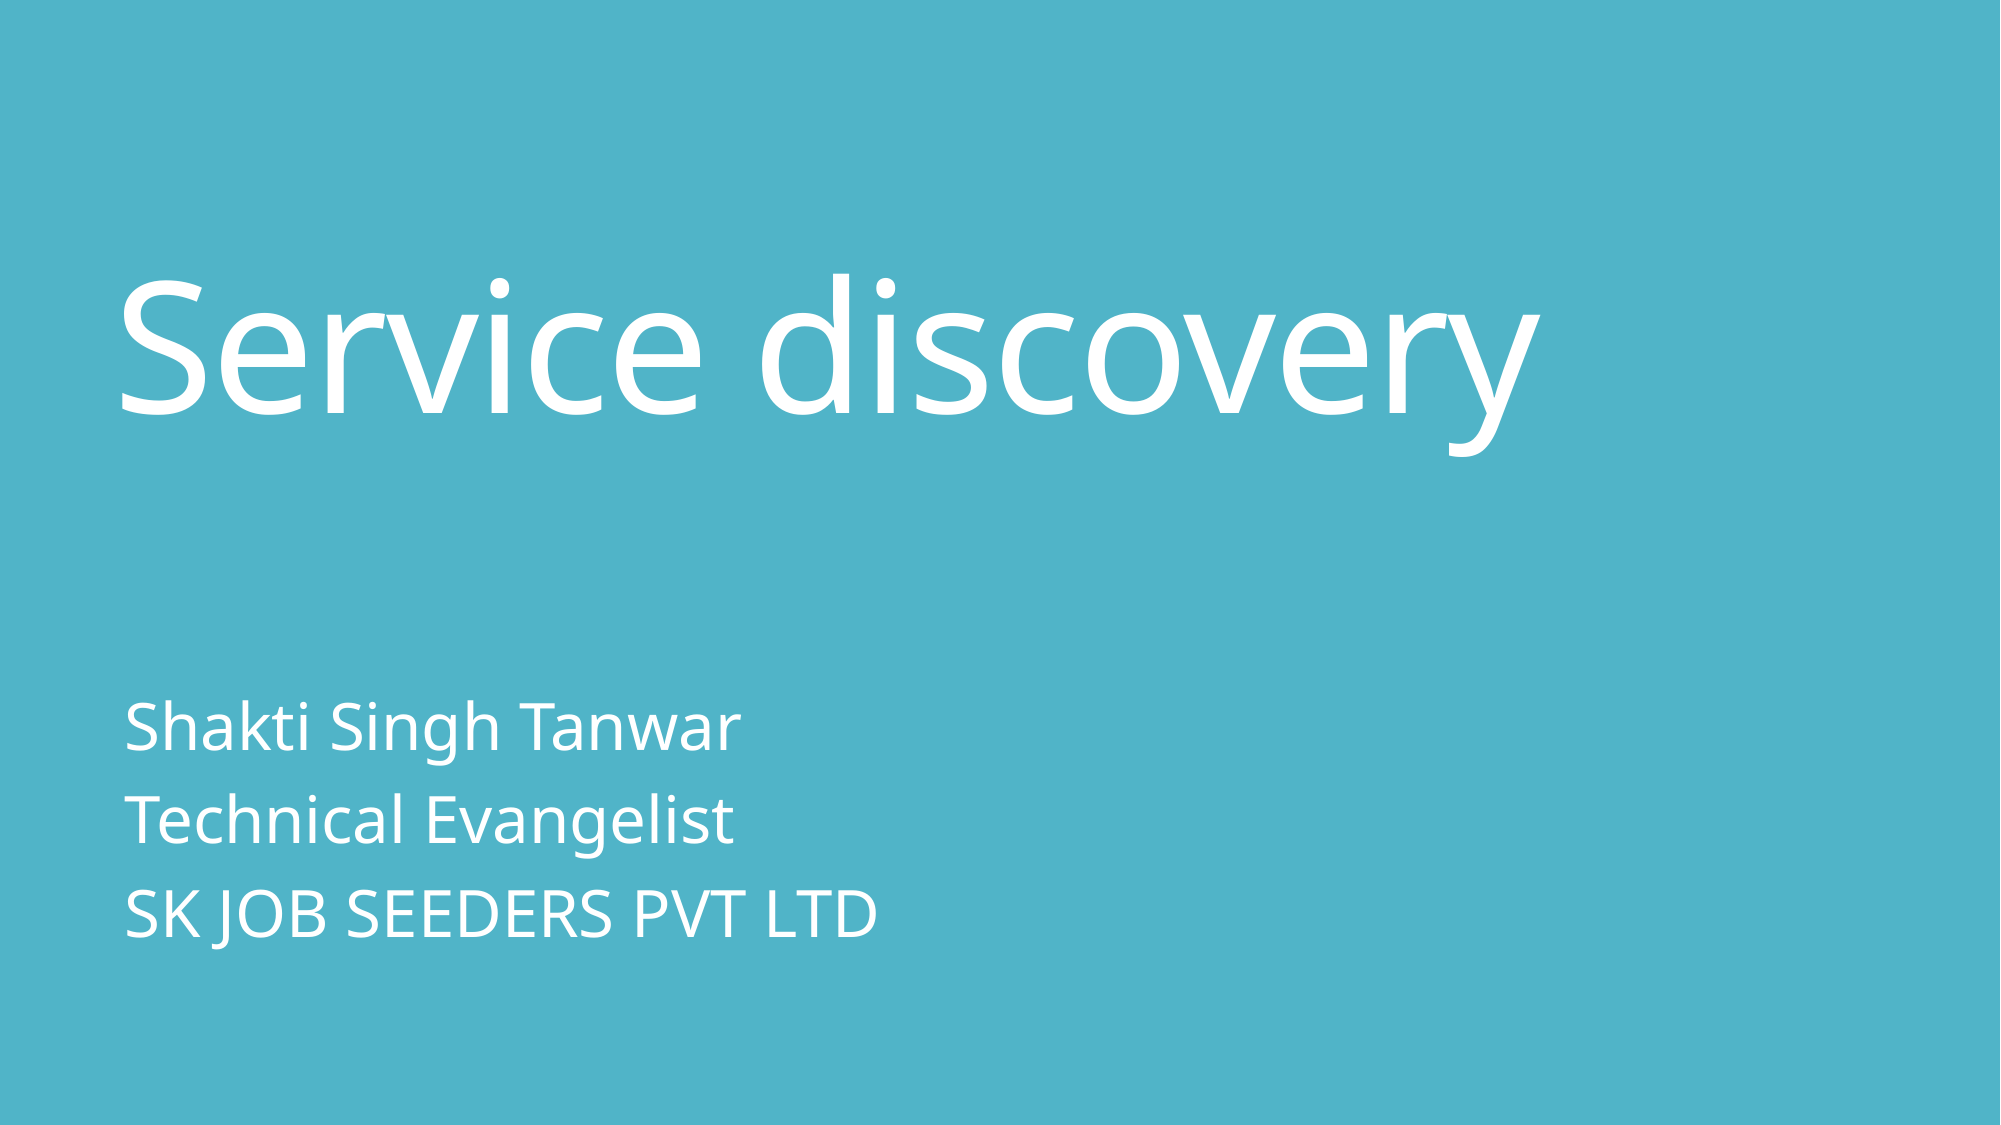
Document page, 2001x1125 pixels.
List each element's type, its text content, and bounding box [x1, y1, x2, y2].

subtitle Shakti Singh Tanwar Technical Evangelist SK JOB SEEDERS PVT LTD [109, 690, 1624, 961]
title Service discovery [98, 126, 1868, 677]
